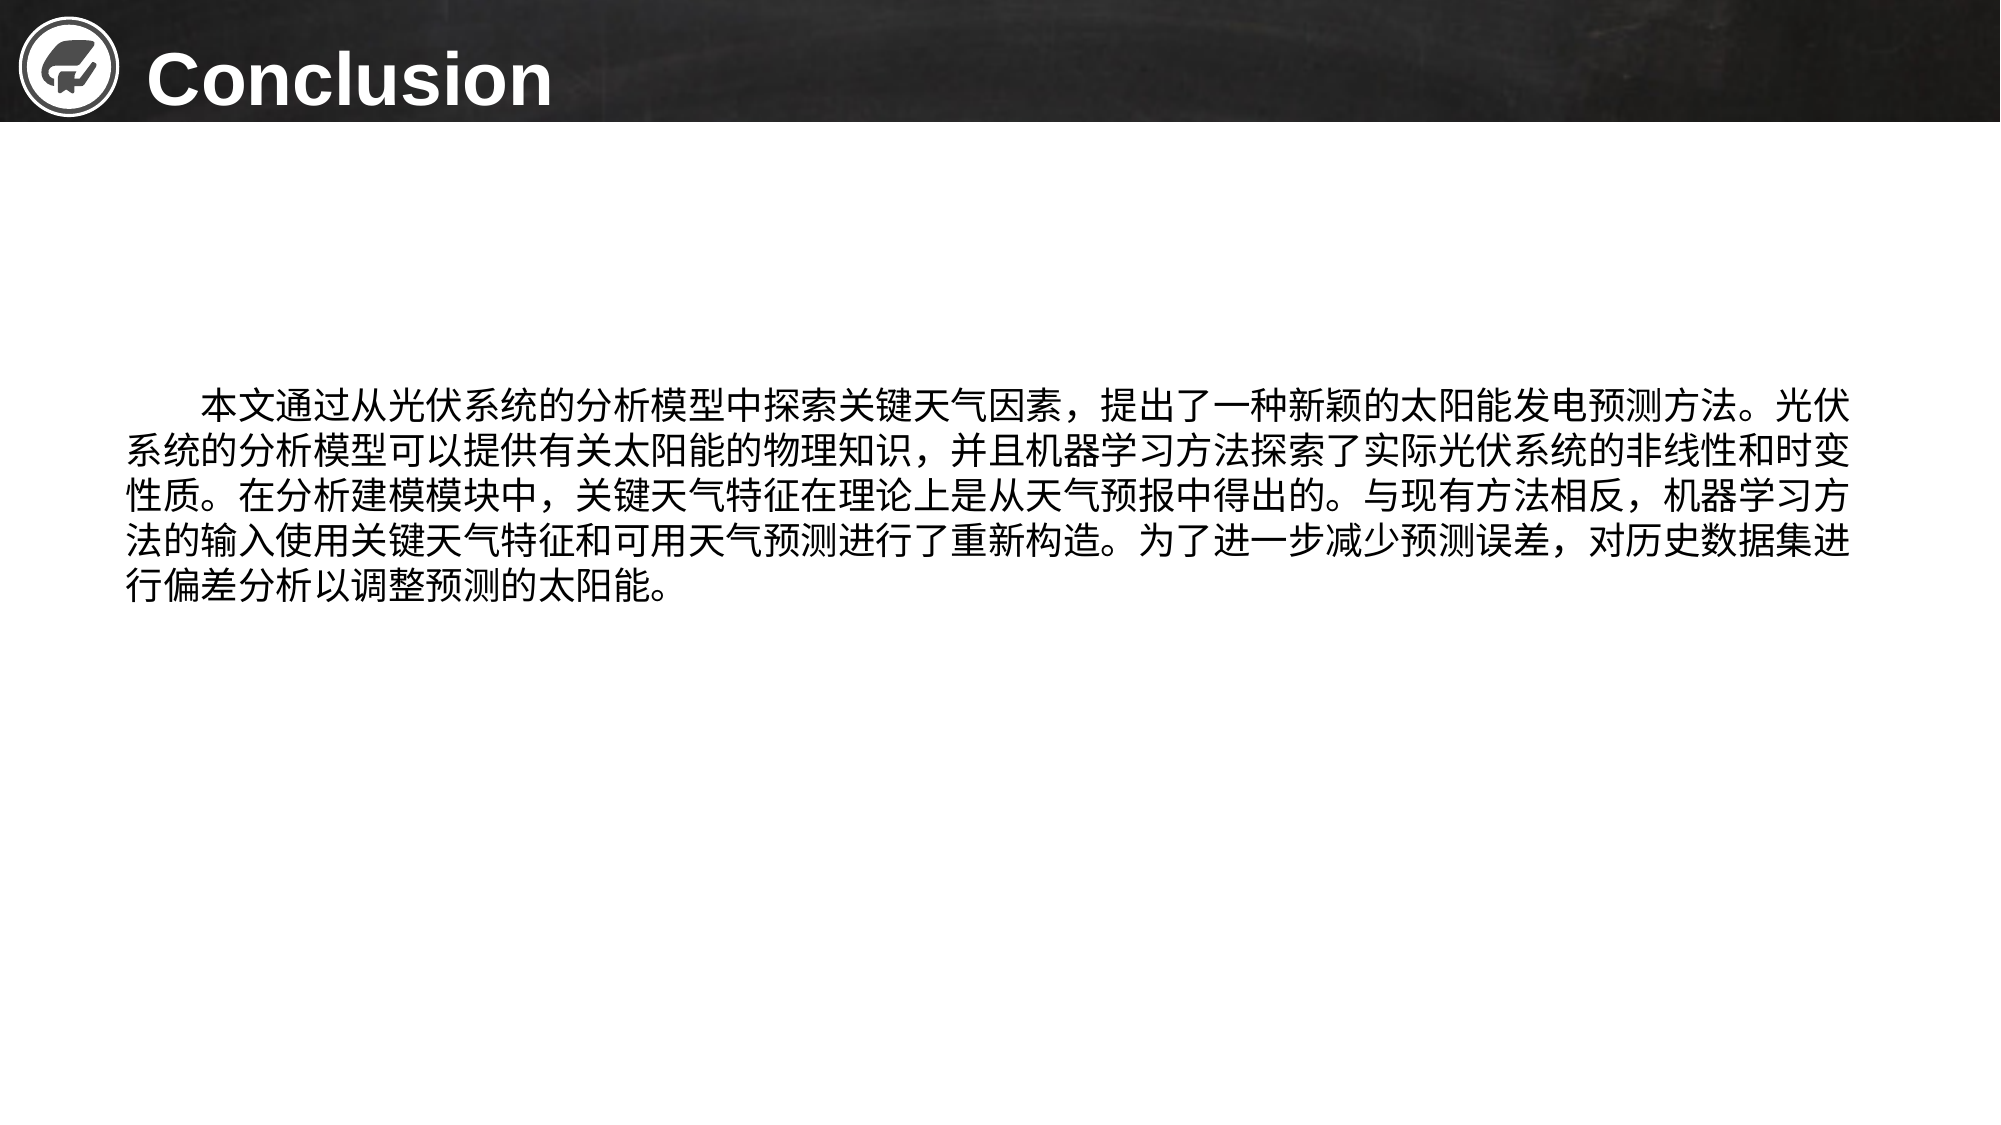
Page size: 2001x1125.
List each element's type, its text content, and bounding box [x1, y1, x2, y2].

picture [0, 0, 132, 122]
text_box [20, 18, 118, 116]
text_box 本文通过从光伏系统的分析模型中探索关键天气因素，提出了一种新颖的太阳能发电预测方法。光伏系统的分析模型可以提供有关太阳能的物理知识，并且机器学习方法探索了实际光伏系统的非线性和时变性质。在分析建模模块中，关键天气特征在理论上是从天气预报中得出的。与现有方法相反，机器学习方法的输入使用关键天气特征和可用天气预测进行了重新构造。为了进一步减少预测误差，对历史数据集进行偏差分析以调整预测的太阳能。 [111, 374, 1869, 660]
picture [1069, 0, 2000, 122]
text_box Conclusion [132, 0, 1069, 128]
